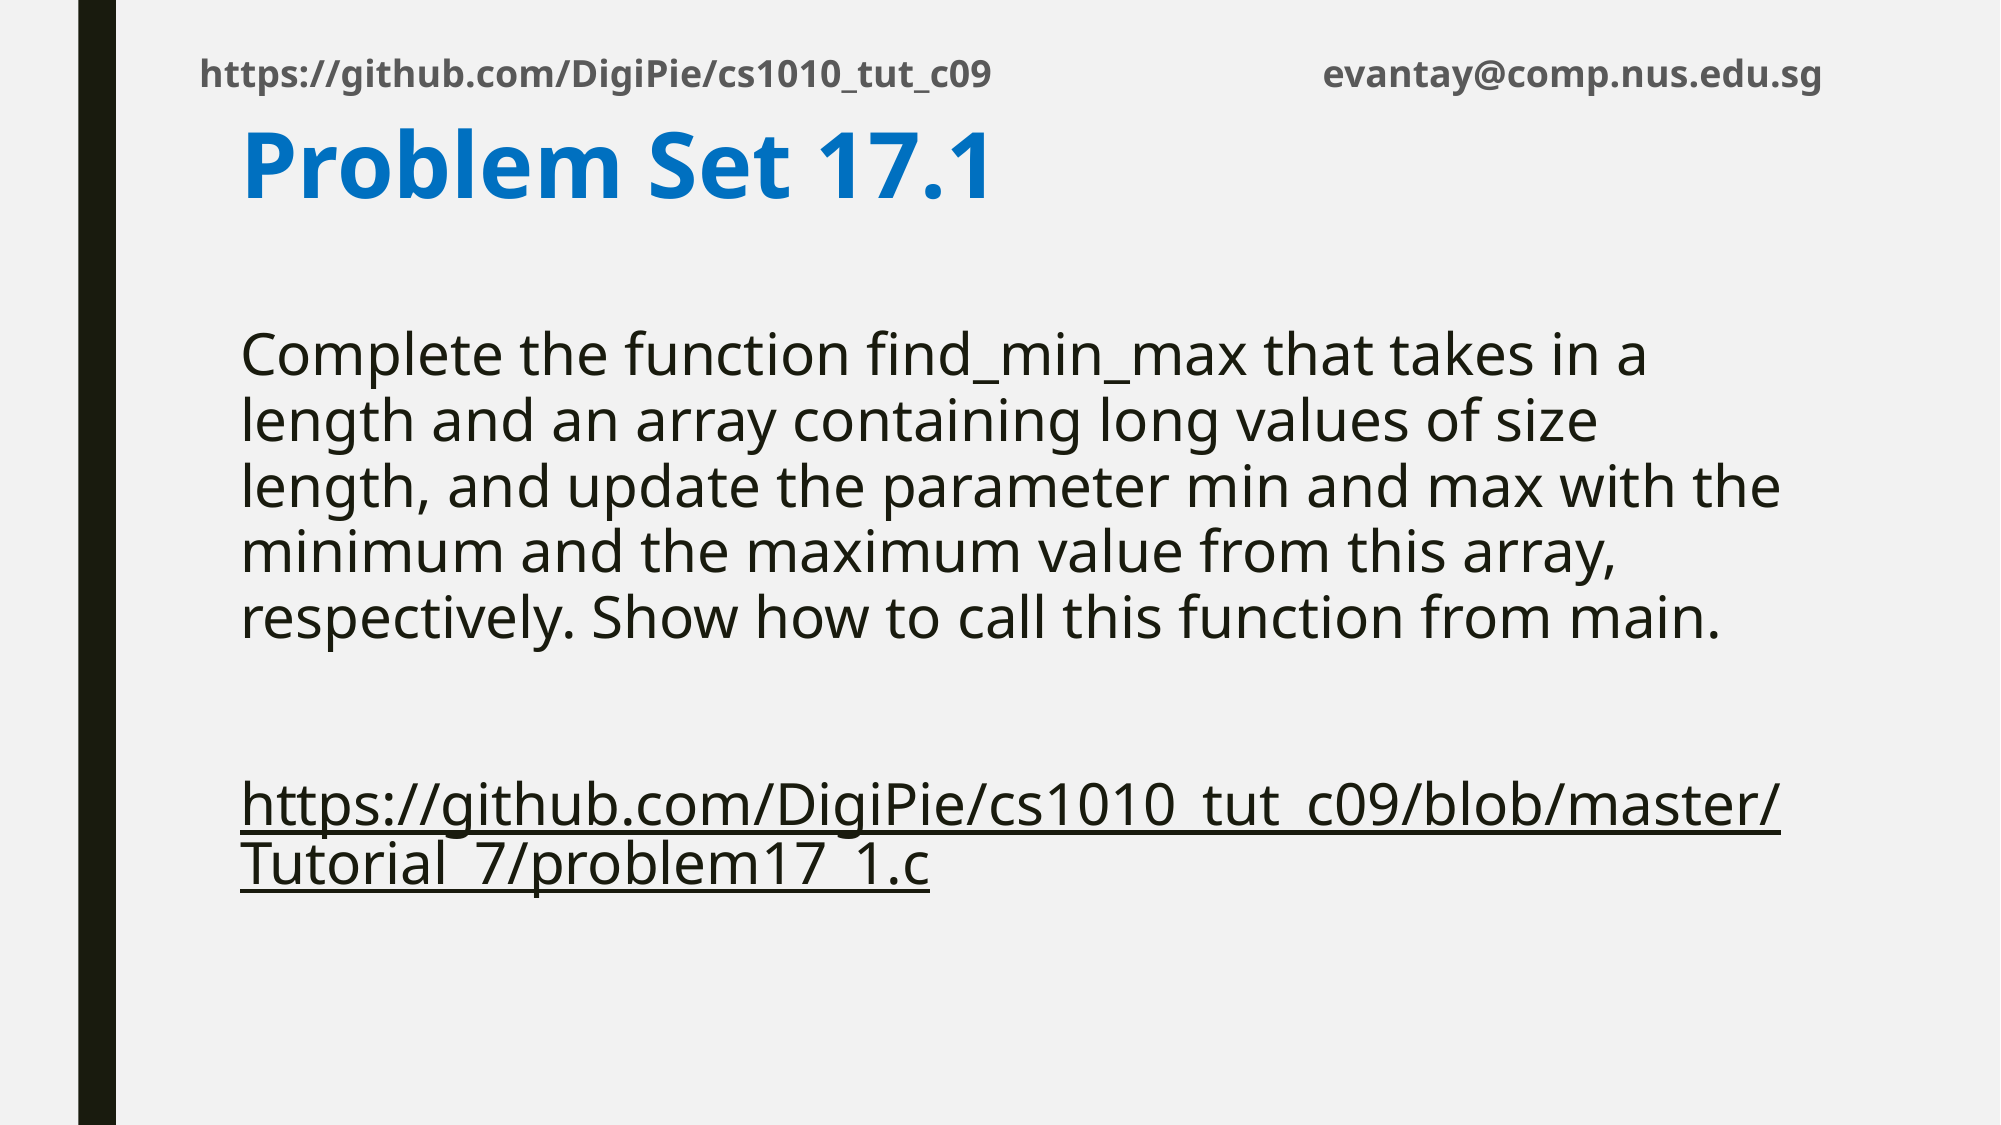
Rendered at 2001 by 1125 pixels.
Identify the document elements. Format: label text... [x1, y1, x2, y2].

title Problem Set 17.1 [225, 112, 1800, 279]
list Complete the function find_min_max that takes in a length and an array containing long values of size length, and update the parameter min and max with the minimum and the maximum value from this array, respectively. Show how to call this function from main. https://github.com/DigiPie/cs1010_tut_c09/blob/master/Tutorial_7/problem17_1.c [225, 315, 1800, 963]
